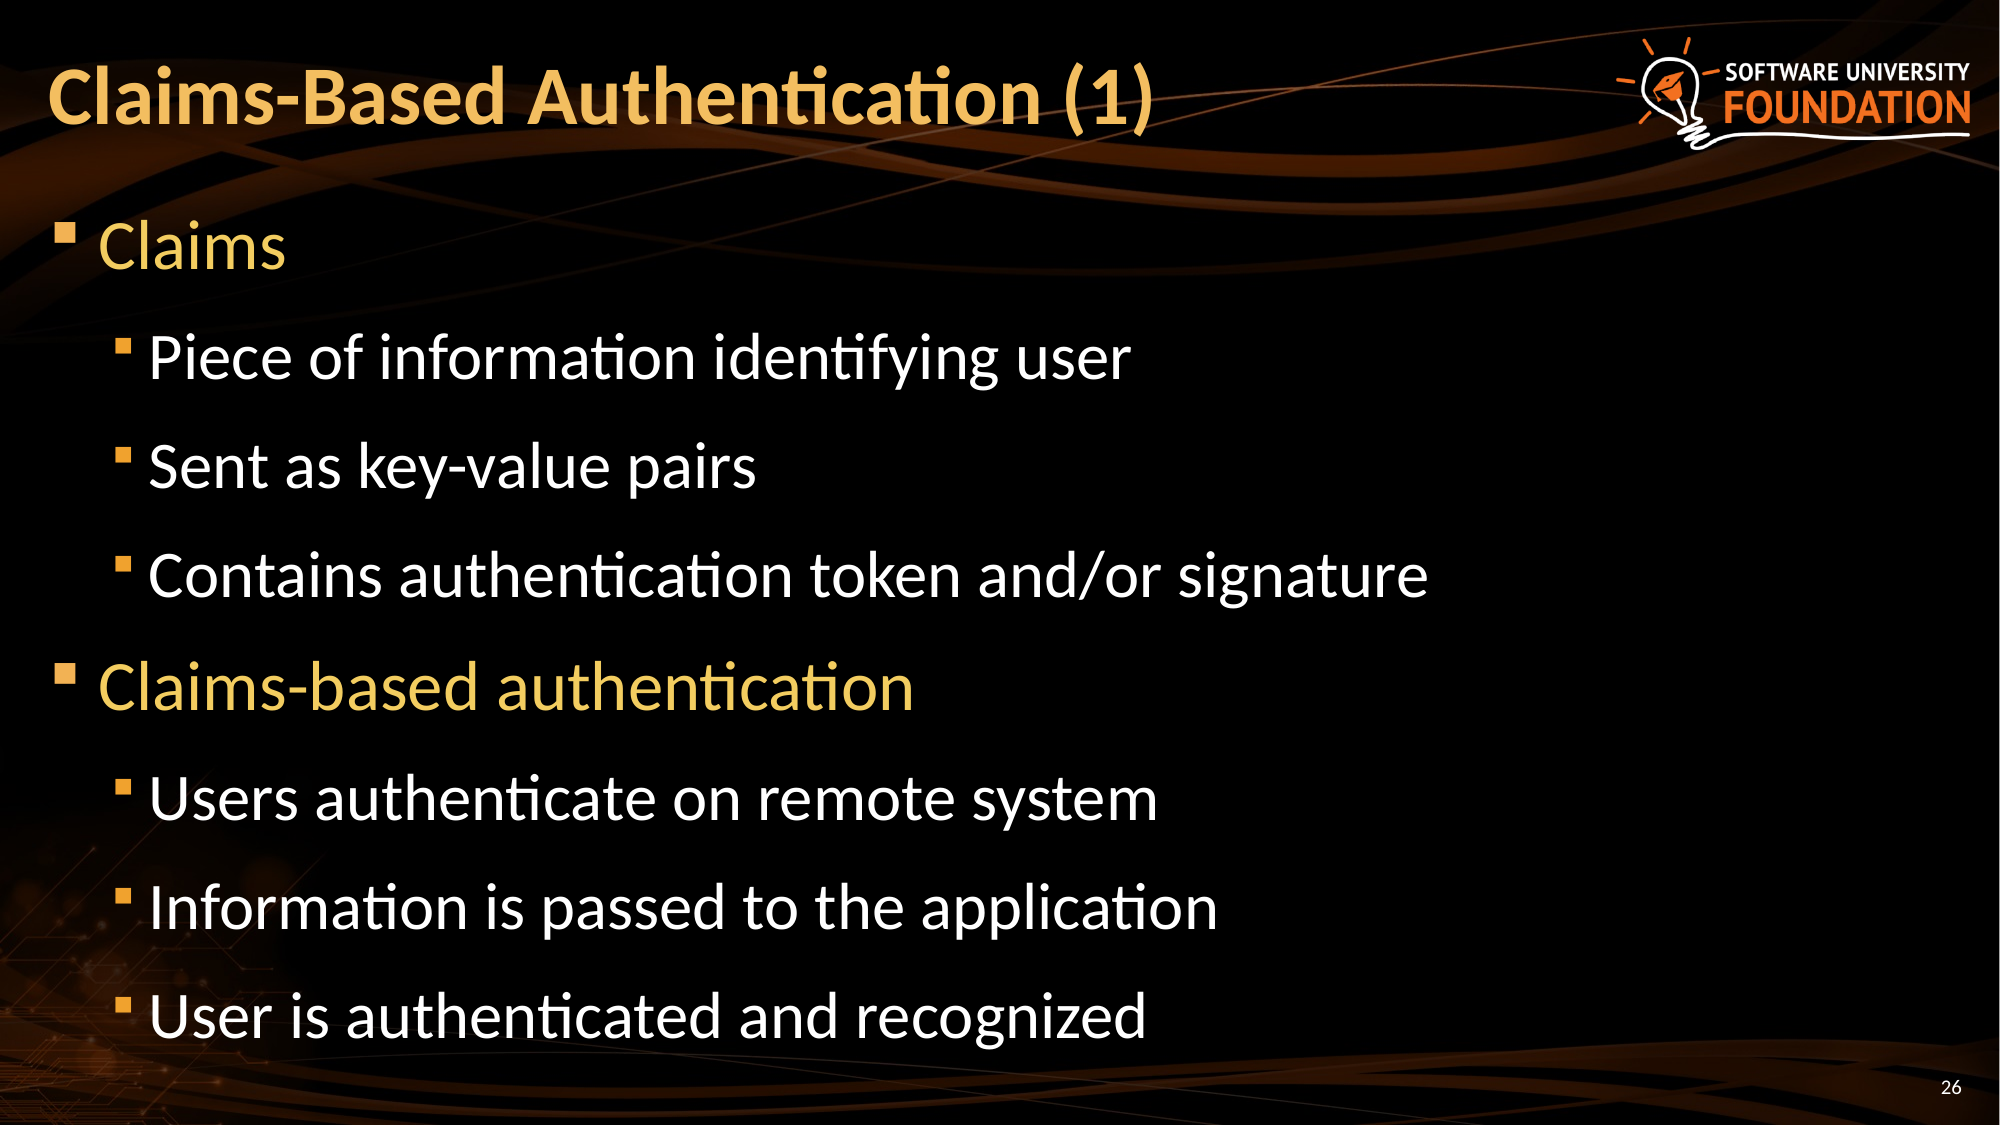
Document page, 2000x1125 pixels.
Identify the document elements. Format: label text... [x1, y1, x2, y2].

slide_number 26 [1897, 1070, 1968, 1103]
list Claims Piece of information identifying user Sent as key-value pairs Contains authentication token and/or signature Claims-based authentication Users authenticate on remote system Information is passed to the application User is authenticated and recognized [31, 188, 1968, 1103]
title Claims-Based Authentication (1) [30, 6, 1602, 189]
picture [0, 0, 2000, 1125]
